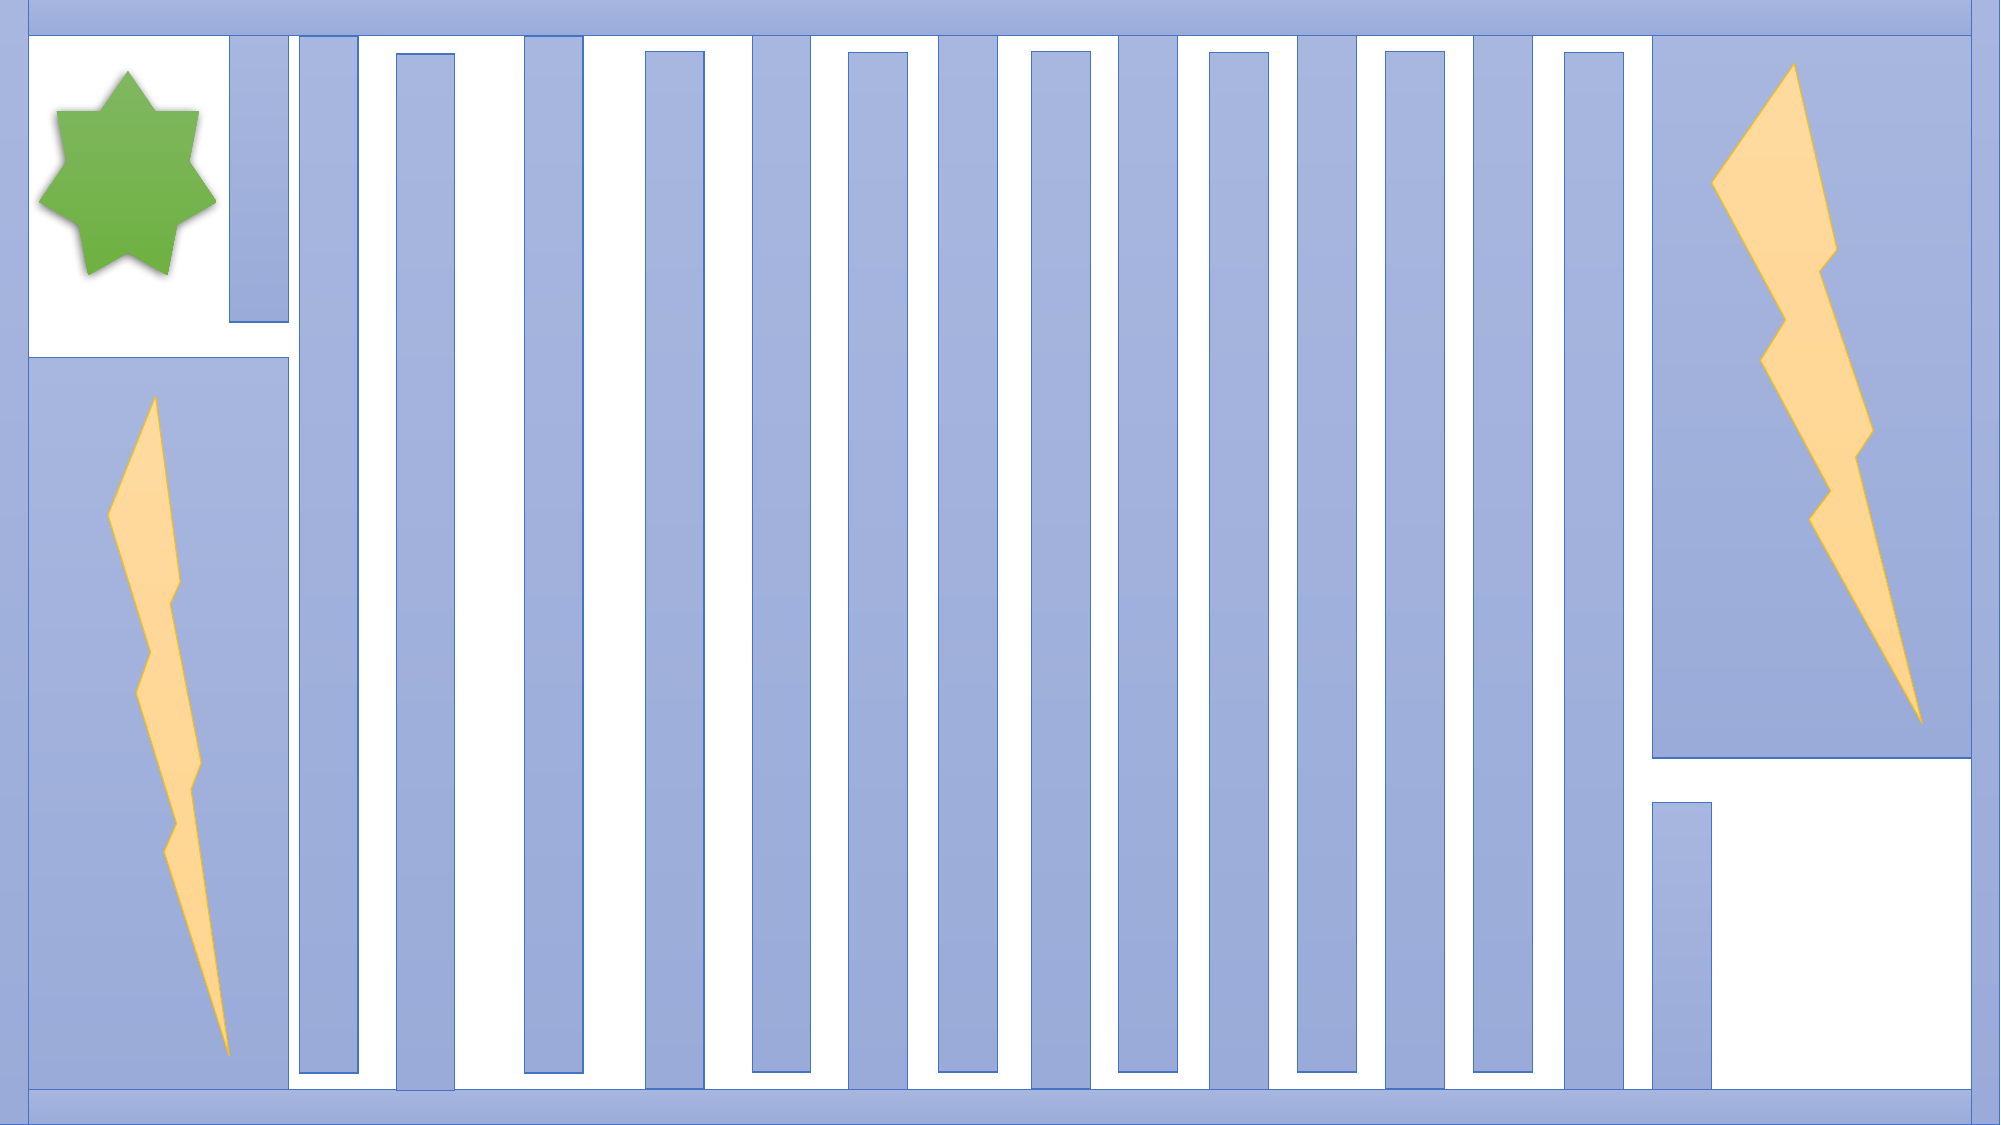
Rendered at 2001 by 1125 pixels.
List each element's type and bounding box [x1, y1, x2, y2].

text_box [1652, 35, 1972, 759]
text_box [1209, 52, 1269, 1090]
text_box [1971, 0, 2000, 1125]
text_box [107, 396, 230, 1057]
text_box [1118, 35, 1178, 1073]
text_box [1385, 51, 1445, 1089]
text_box [645, 51, 705, 1089]
text_box [396, 53, 455, 1091]
text_box [29, 1089, 1971, 1125]
text_box [1711, 62, 1923, 724]
text_box [28, 357, 289, 1090]
text_box [1652, 802, 1712, 1090]
text_box [0, 0, 29, 1125]
text_box [938, 35, 998, 1073]
text_box [1473, 35, 1533, 1073]
text_box [1031, 51, 1091, 1089]
text_box [848, 52, 908, 1090]
text_box [229, 35, 289, 323]
text_box [1297, 35, 1357, 1073]
text_box [299, 36, 359, 1074]
text_box [39, 70, 217, 275]
text_box [524, 36, 584, 1074]
text_box [29, 0, 1971, 36]
text_box [1564, 52, 1624, 1090]
text_box [752, 35, 811, 1073]
